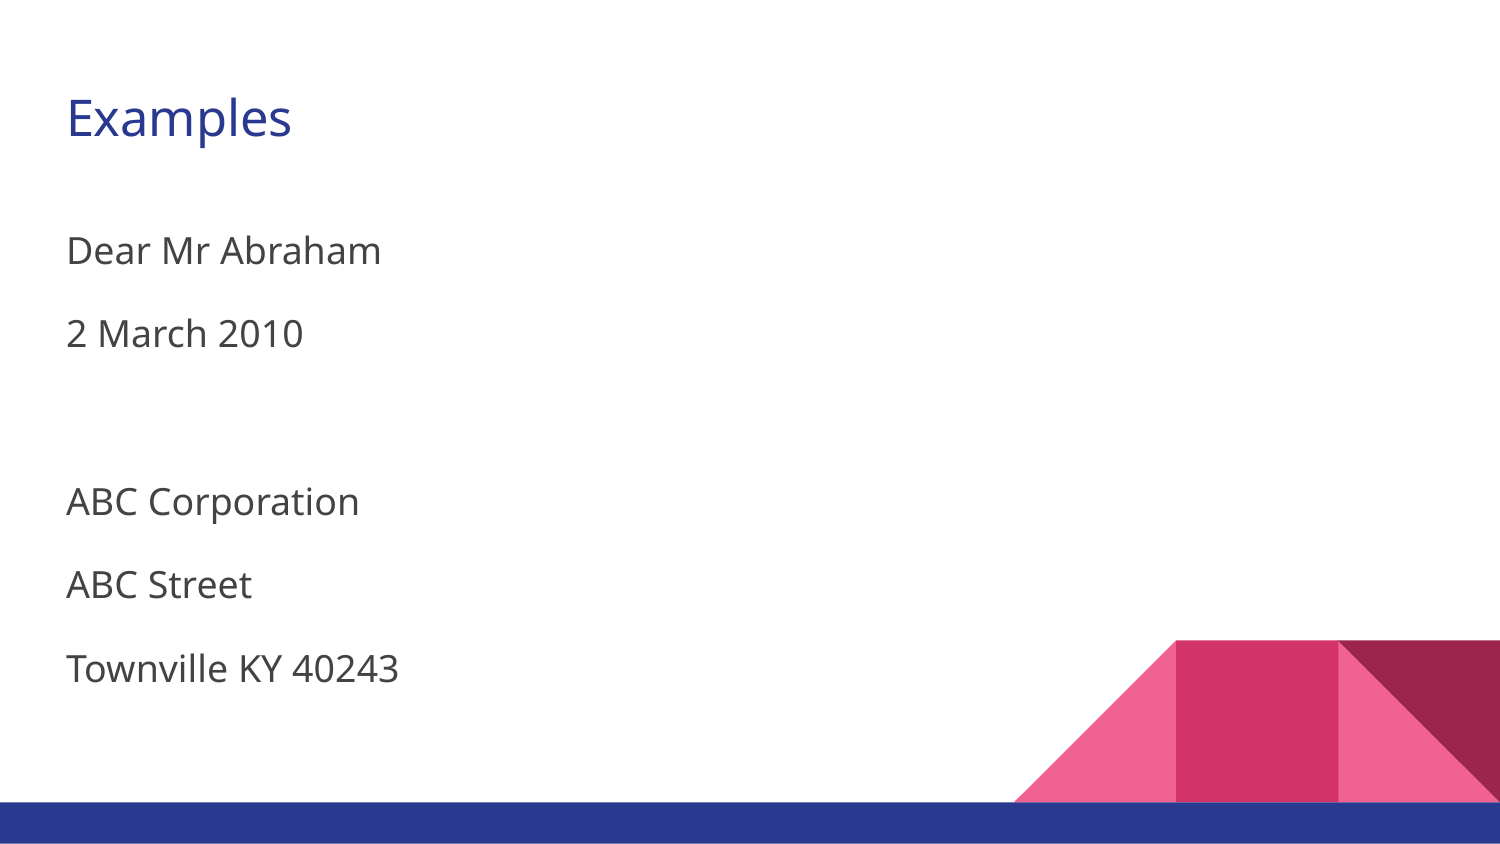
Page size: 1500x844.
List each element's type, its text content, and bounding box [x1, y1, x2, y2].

list Dear Mr Abraham 2 March 2010 ABC Corporation ABC Street Townville KY 40243 [51, 201, 1449, 750]
title Examples [51, 67, 1449, 167]
